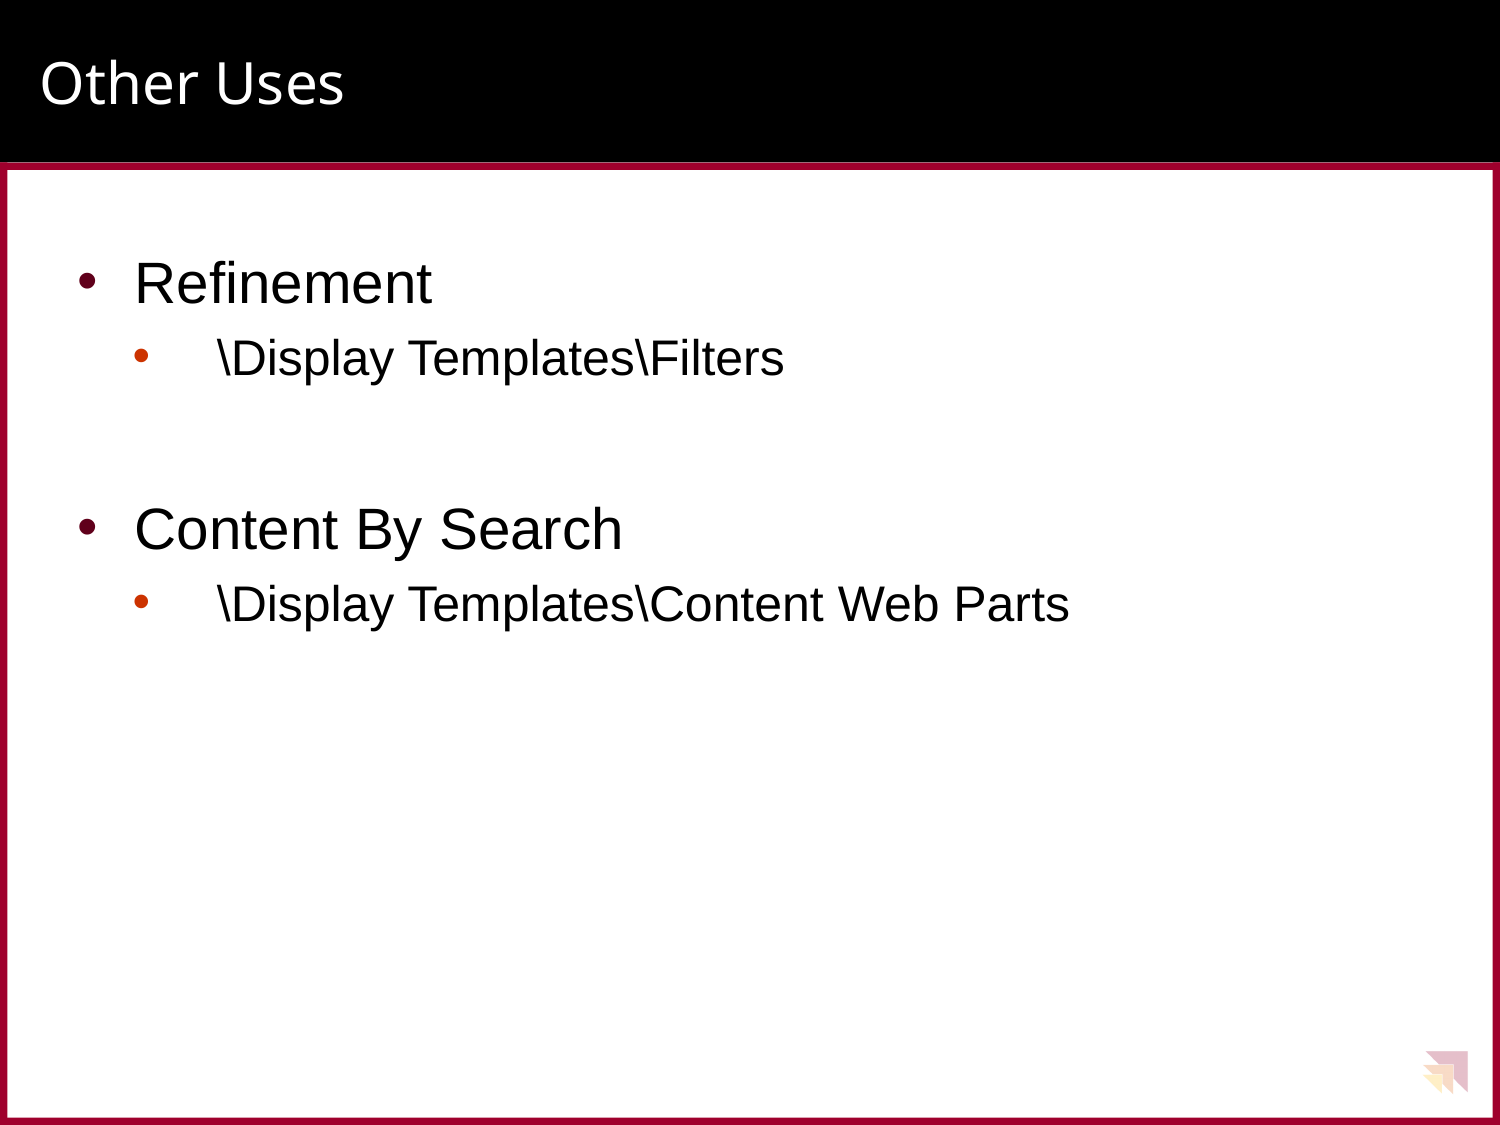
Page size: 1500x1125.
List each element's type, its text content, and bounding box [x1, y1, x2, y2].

title Other Uses [24, 12, 1438, 150]
list Refinement \Display Templates\Filters Content By Search \Display Templates\Content Web Parts [62, 237, 1438, 1088]
